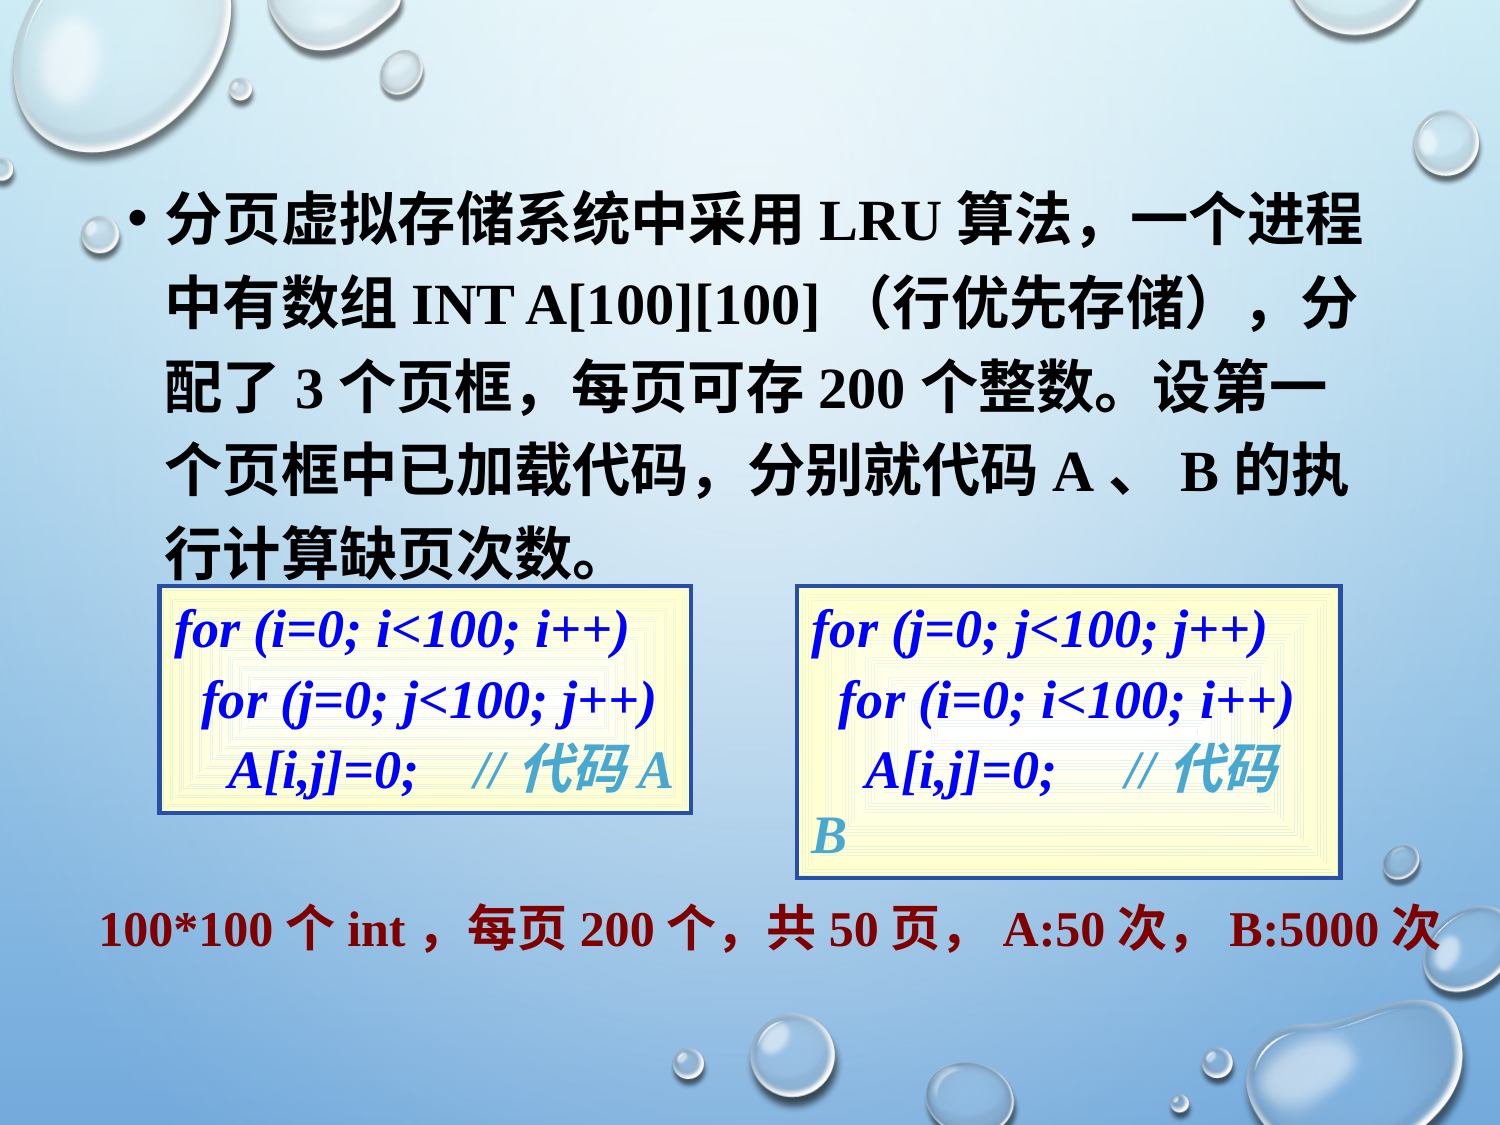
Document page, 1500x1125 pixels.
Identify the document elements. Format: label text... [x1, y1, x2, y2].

text_box for (j=0; j<100; j++) for (i=0; i<100; i++) A[i,j]=0; //代码B [797, 586, 1341, 879]
text_box 100*100个int，每页200个，共50页，A:50次，B:5000次 [83, 889, 1457, 971]
text_box for (i=0; i<100; i++) for (j=0; j<100; j++) A[i,j]=0; //代码A [159, 586, 692, 814]
slide_number [1293, 971, 1388, 1025]
picture [0, 0, 1500, 1125]
text_box 分页虚拟存储系统中采用LRU算法，一个进程中有数组int A[100][100]（行优先存储），分配了3个页框，每页可存200个整数。设第一个页框中已加载代码，分别就代码A、B的执行计算缺页次数。 [112, 160, 1388, 819]
